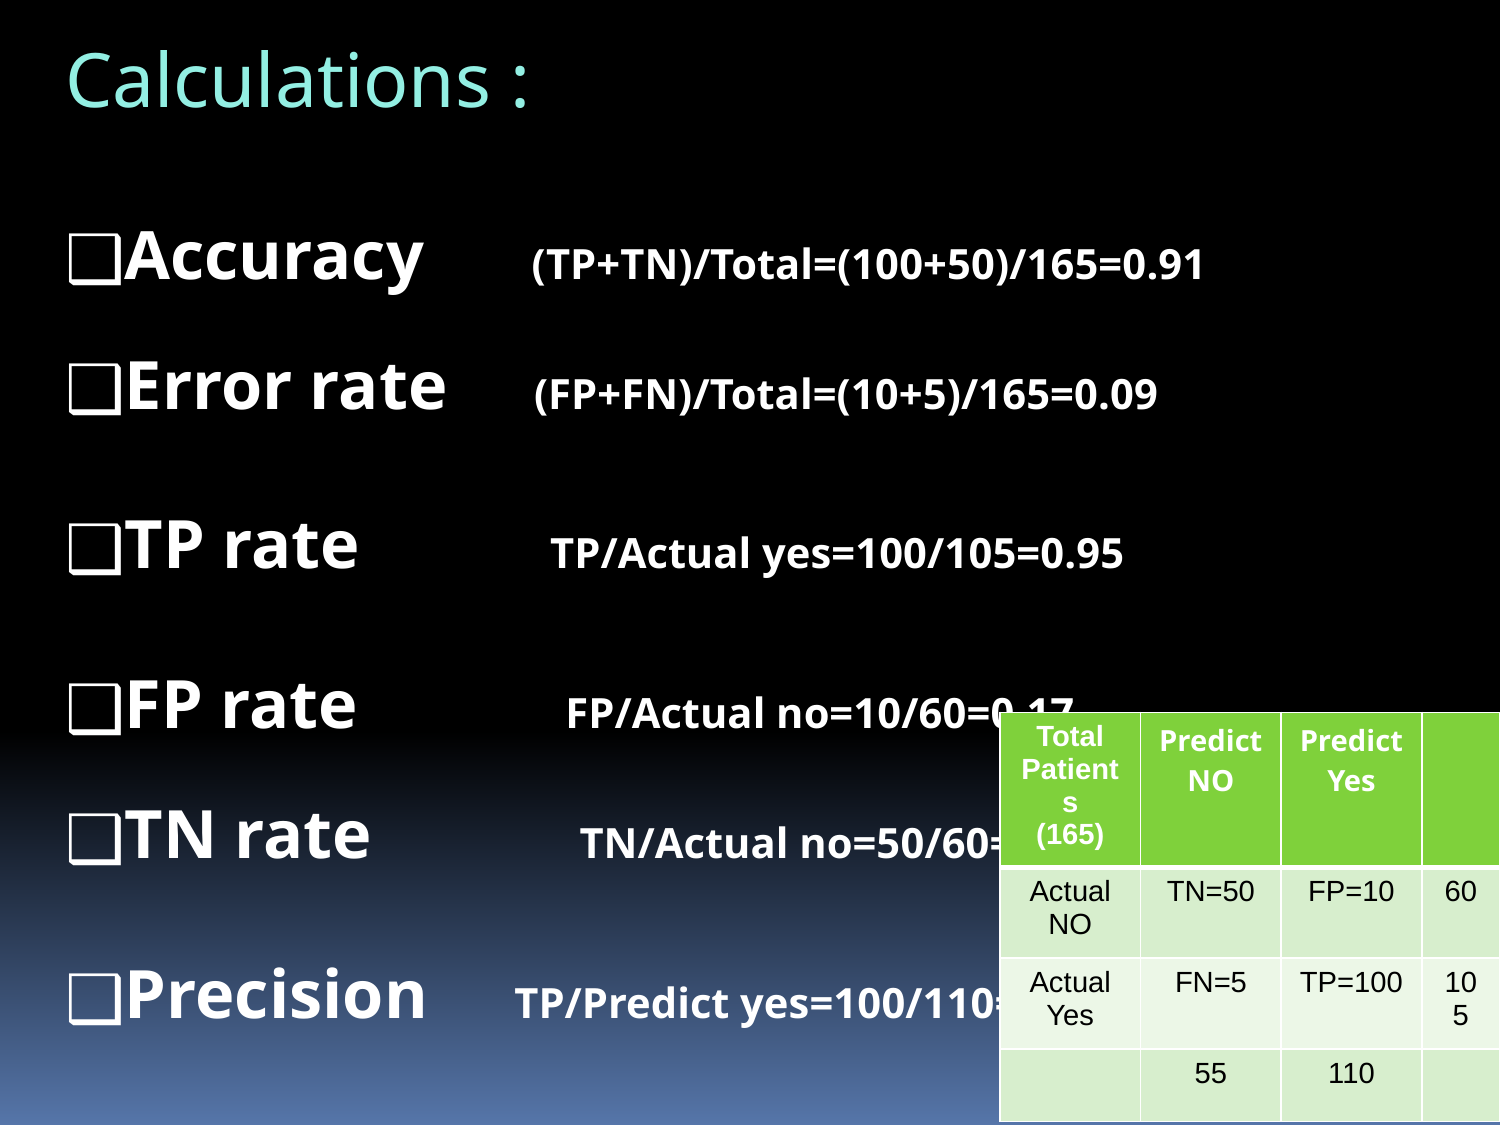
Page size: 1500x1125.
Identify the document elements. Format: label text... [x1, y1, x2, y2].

table_cell Actual NO [1001, 870, 1140, 957]
table_cell TN=50 [1141, 870, 1280, 957]
table_cell Actual Yes [1001, 959, 1140, 1048]
table_cell [1423, 1050, 1499, 1121]
text_box Calculations : Accuracy (TP+TN)/Total=(100+50)/165=0.91 Error rate (FP+FN)/Total=(10+5)/165=0.09 TP rate TP/Actual yes=100/105=0.95 FP rate FP/Actual no=10/60=0.17 TN rate TN/Actual no=50/60=0.83 Precision TP/Predict yes=100/110=0.91 [49, 24, 1388, 1040]
table_cell FN=5 [1141, 959, 1280, 1048]
table_cell FP=10 [1282, 870, 1421, 957]
table_cell 55 [1141, 1050, 1280, 1121]
table_cell [1001, 1050, 1140, 1121]
table_cell 105 [1423, 959, 1499, 1048]
table_cell 110 [1282, 1050, 1421, 1121]
table_cell TP=100 [1282, 959, 1421, 1048]
table_header Total Patients (165) [1001, 713, 1140, 865]
table_header Predict NO [1141, 713, 1280, 865]
table_cell 60 [1423, 870, 1499, 957]
table_header [1423, 713, 1499, 865]
table_header Predict Yes [1282, 713, 1421, 865]
